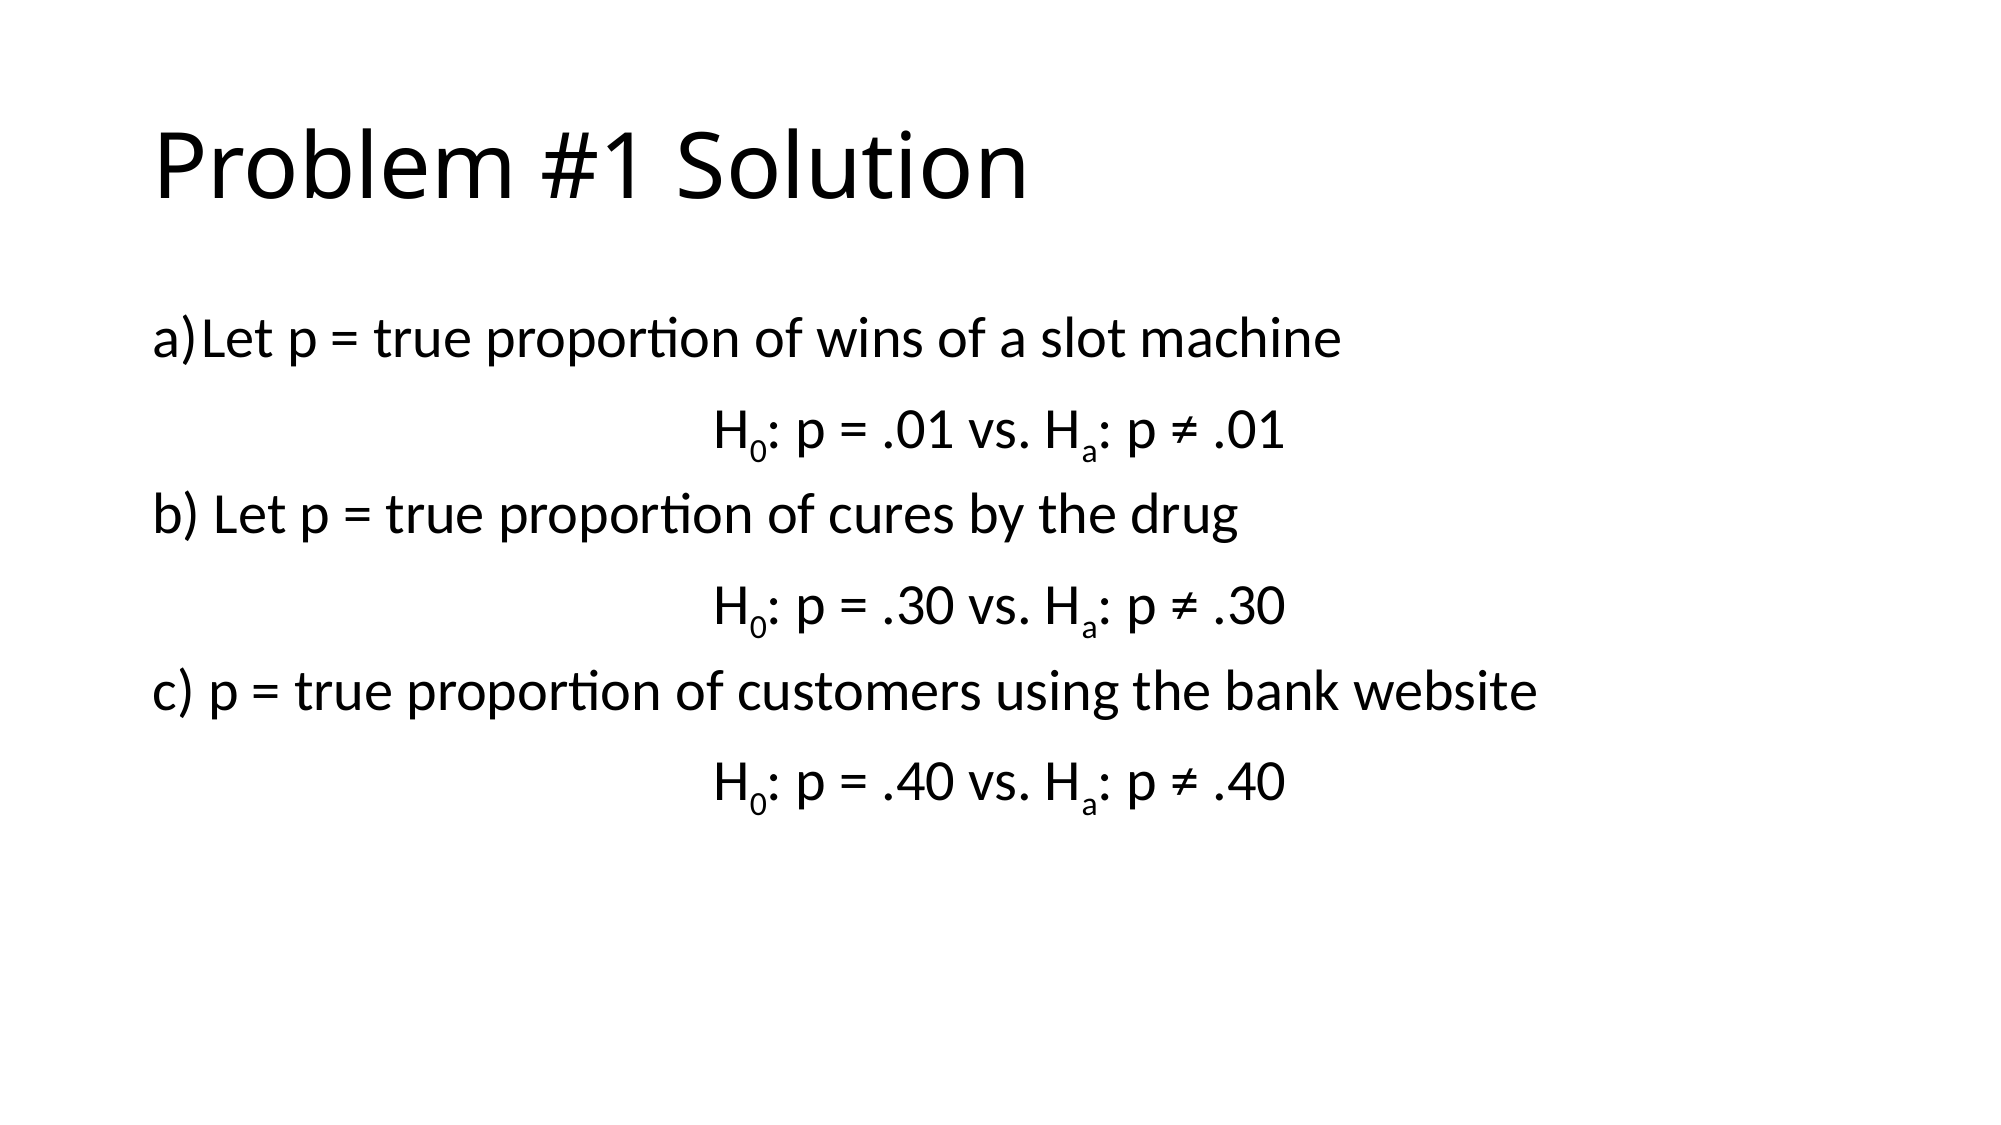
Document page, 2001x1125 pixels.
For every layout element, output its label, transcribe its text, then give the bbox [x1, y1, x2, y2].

list Let p = true proportion of wins of a slot machine H0: p = .01 vs. Ha: p ≠ .01 b) Let p = true proportion of cures by the drug H0: p = .30 vs. Ha: p ≠ .30 c) p = true proportion of customers using the bank website H0: p = .40 vs. Ha: p ≠ .40 [137, 299, 1863, 1014]
title Problem #1 Solution [137, 59, 1863, 278]
